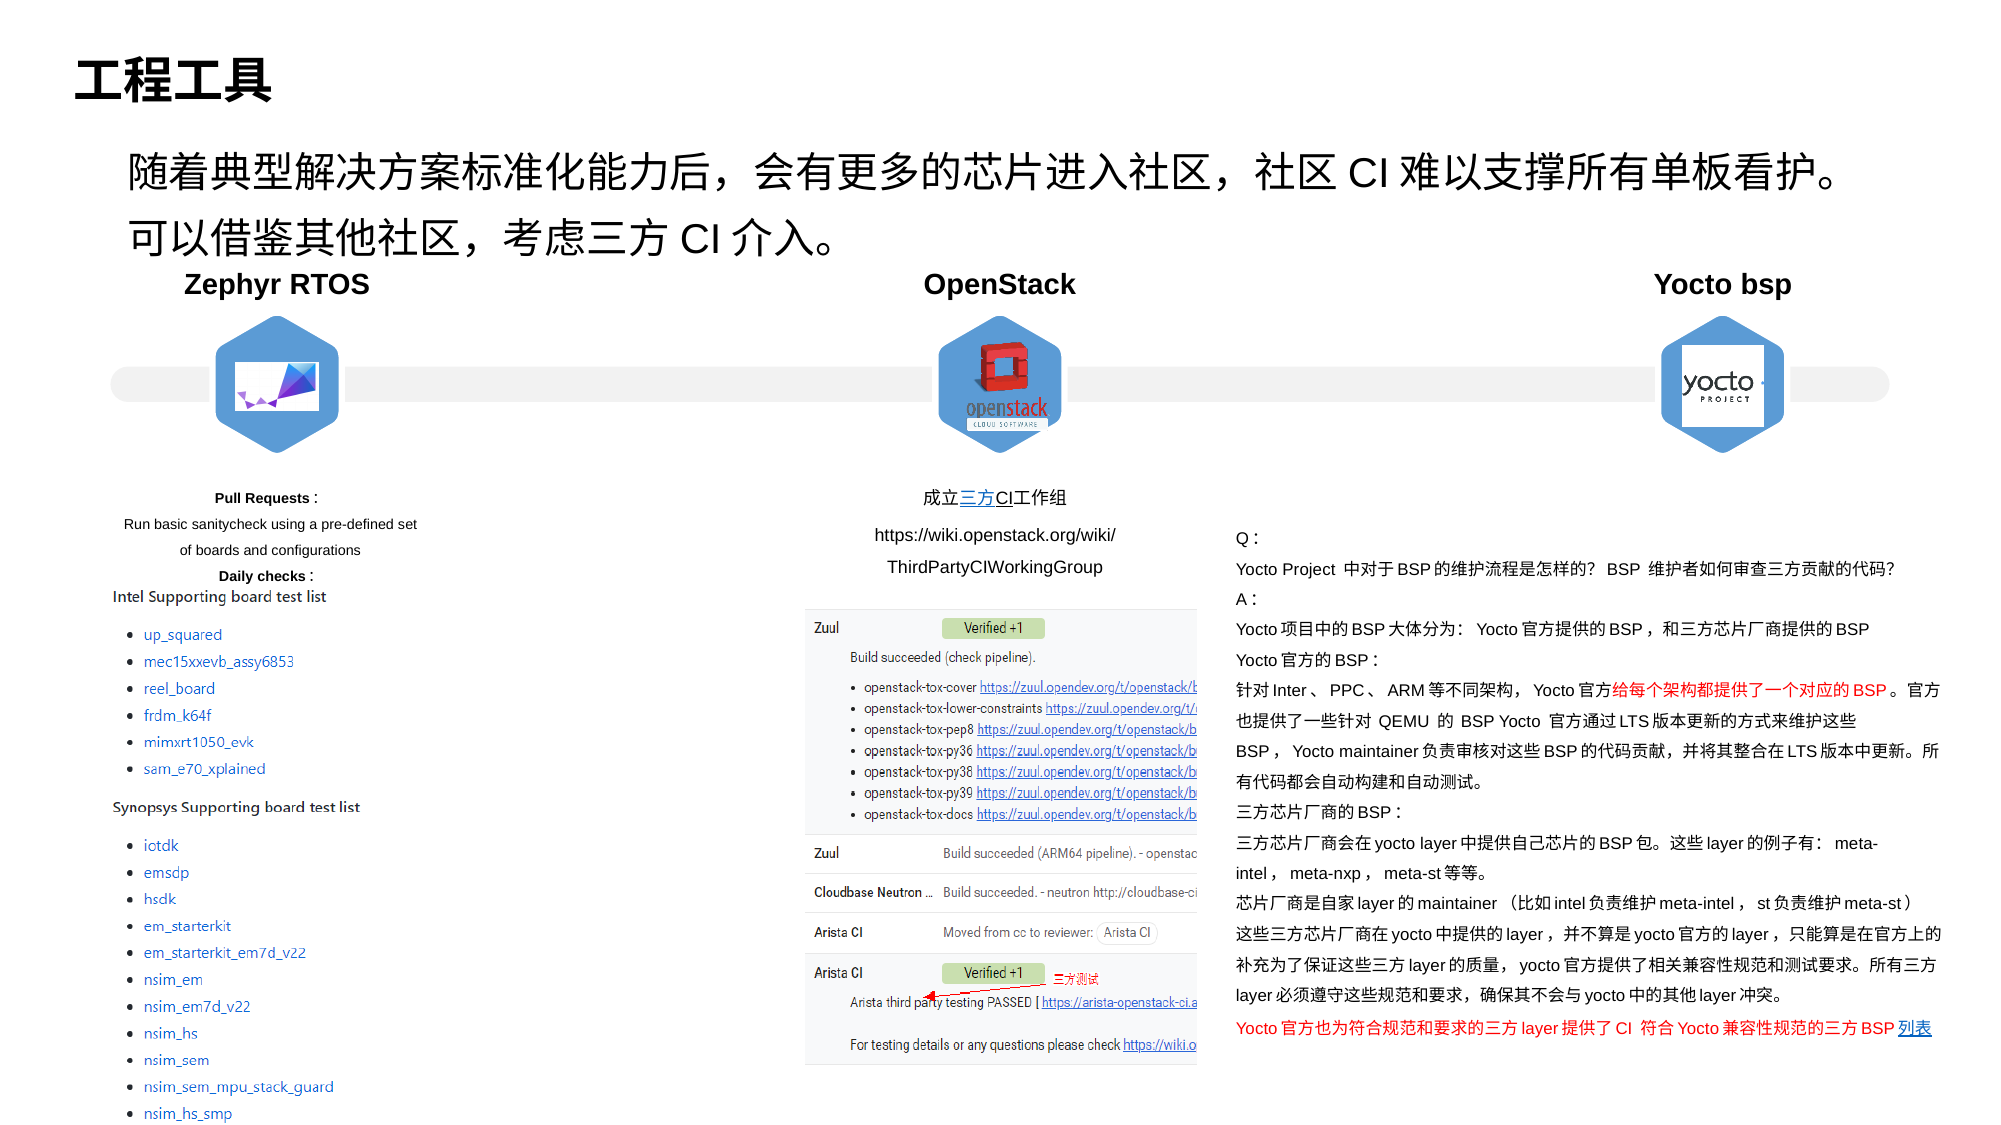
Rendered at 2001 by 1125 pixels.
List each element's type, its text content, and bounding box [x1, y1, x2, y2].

picture [951, 329, 1065, 443]
text_box 工程工具 [53, 36, 2000, 120]
picture [805, 609, 1197, 1067]
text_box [103, 119, 1965, 1096]
picture [110, 585, 453, 1125]
picture [235, 362, 319, 411]
picture [1682, 345, 1764, 427]
